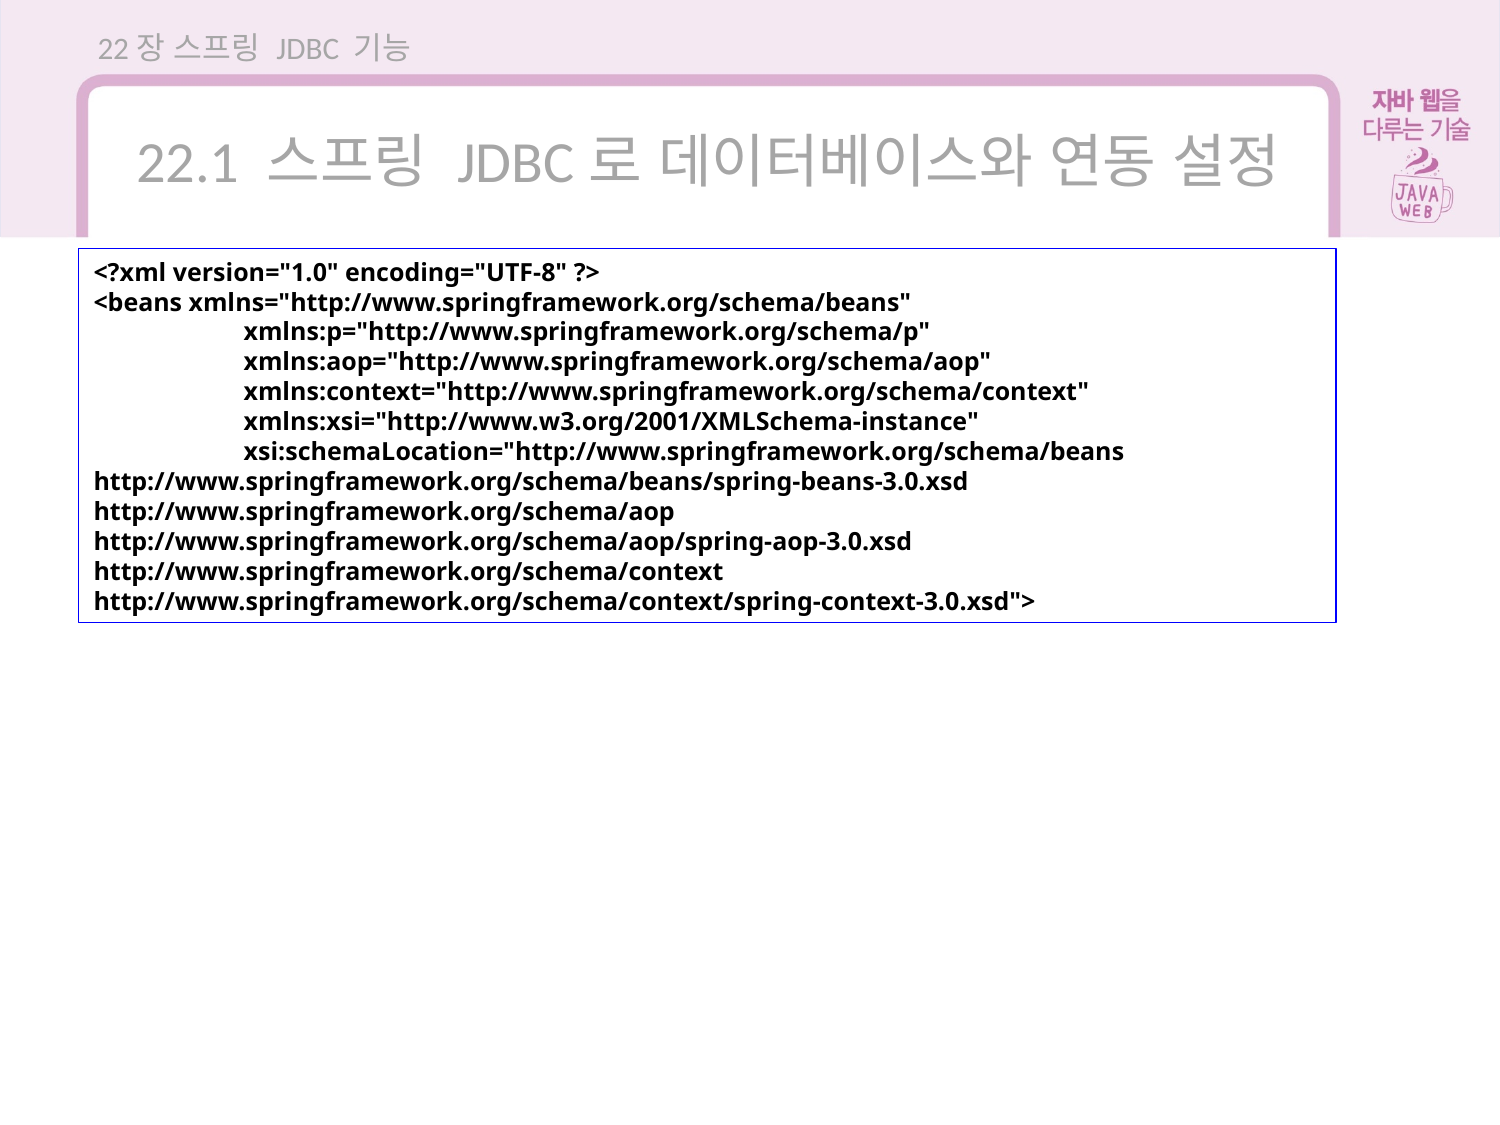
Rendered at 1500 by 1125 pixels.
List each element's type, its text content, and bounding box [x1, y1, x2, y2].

picture [0, 0, 1500, 1125]
text_box 22.1 스프링 JDBC로 데이터베이스와 연동 설정 [82, 117, 1333, 202]
text_box 22장 스프링 JDBC 기능 [82, 0, 1133, 74]
text_box <?xml version="1.0" encoding="UTF-8" ?> <beans xmlns="http://www.springframework.org/schema/beans" xmlns:p="http://www.springframework.org/schema/p" xmlns:aop="http://www.springframework.org/schema/aop" xmlns:context="http://www.springframework.org/schema/context" xmlns:xsi="http://www.w3.org/2001/XMLSchema-instance" xsi:schemaLocation="http://www.springframework.org/schema/beans http://www.springframework.org/schema/beans/spring-beans-3.0.xsd http://www.springframework.org/schema/aop http://www.springframework.org/schema/aop/spring-aop-3.0.xsd http://www.springframework.org/schema/context http://www.springframework.org/schema/context/spring-context-3.0.xsd"> [78, 248, 1337, 623]
